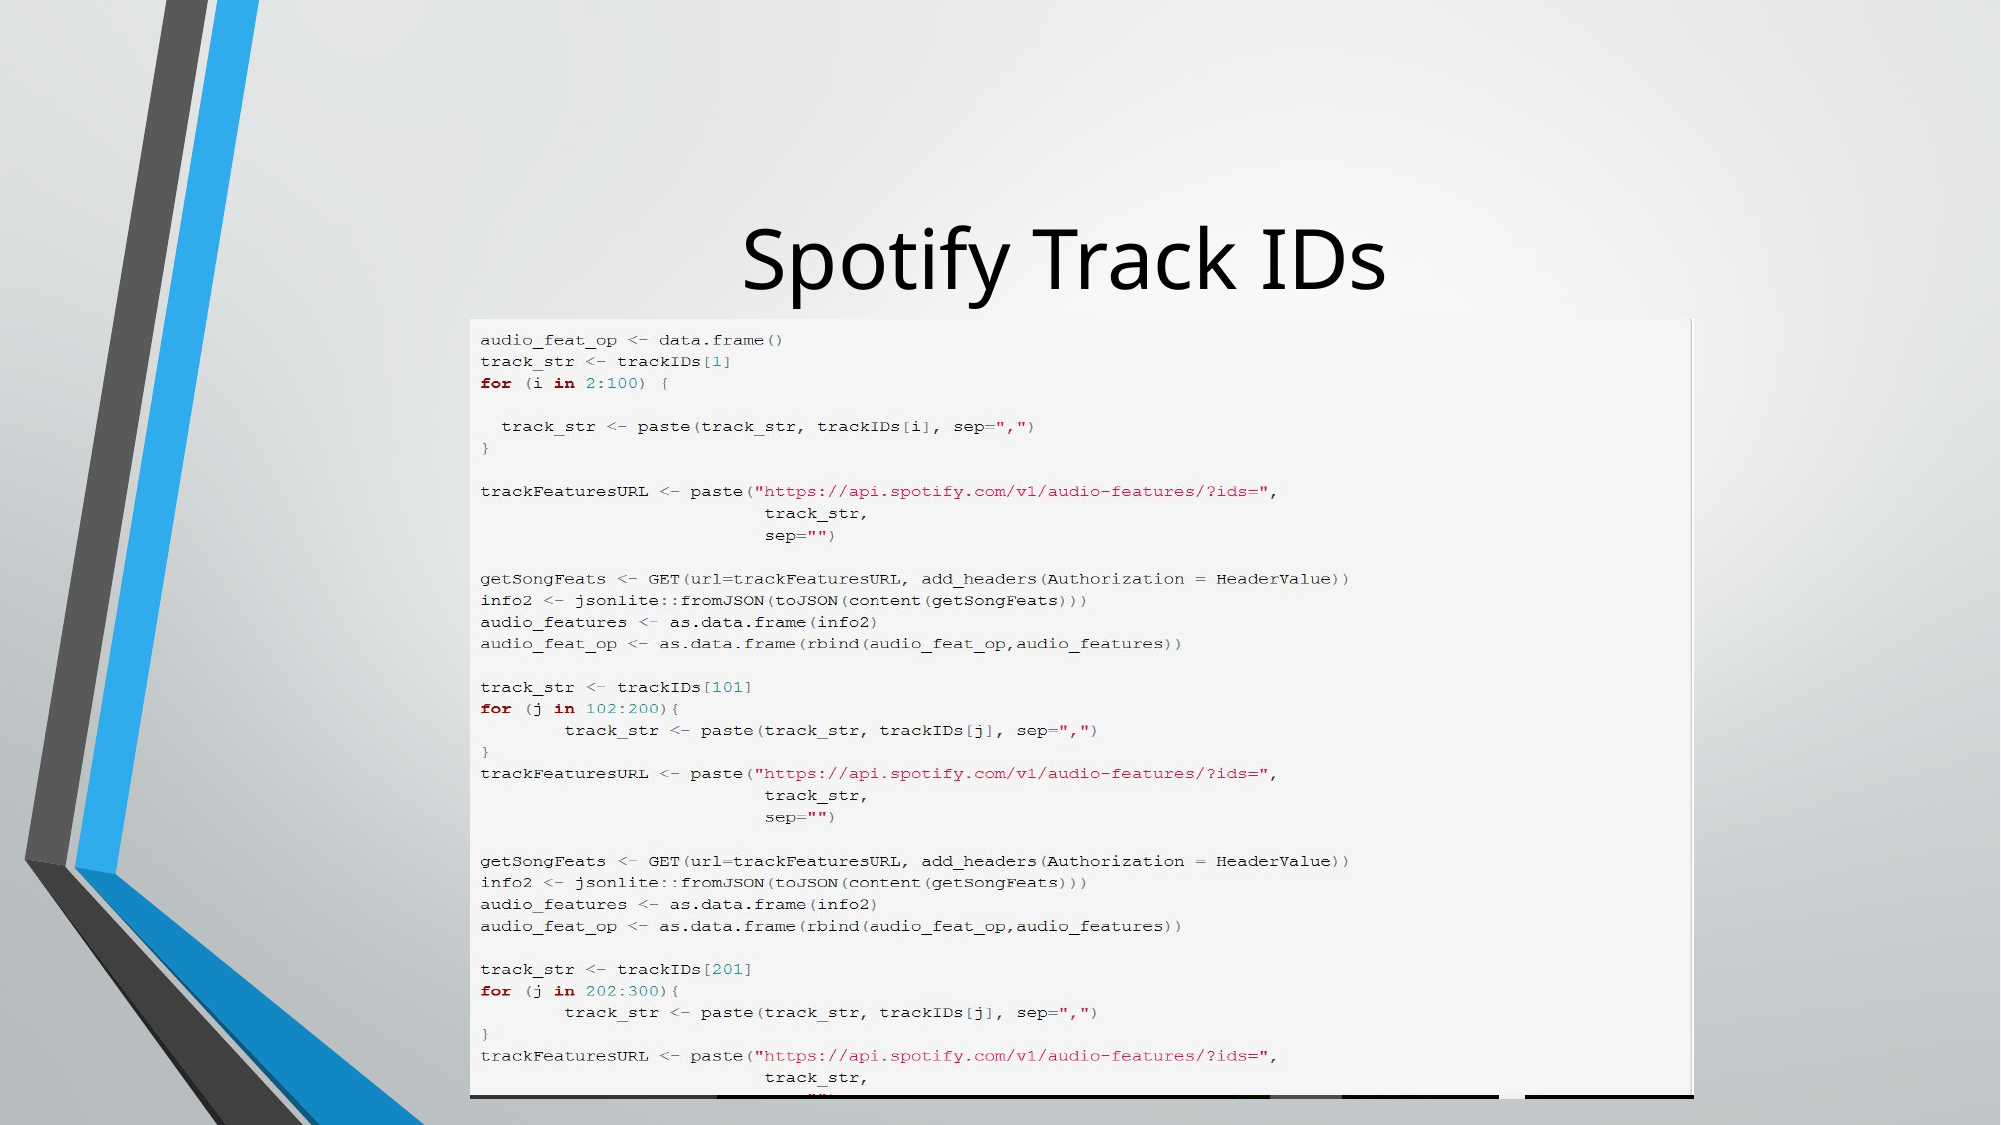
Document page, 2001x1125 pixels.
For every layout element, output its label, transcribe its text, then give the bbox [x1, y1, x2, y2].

title Spotify Track IDs [243, 112, 1887, 400]
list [469, 319, 1694, 1099]
